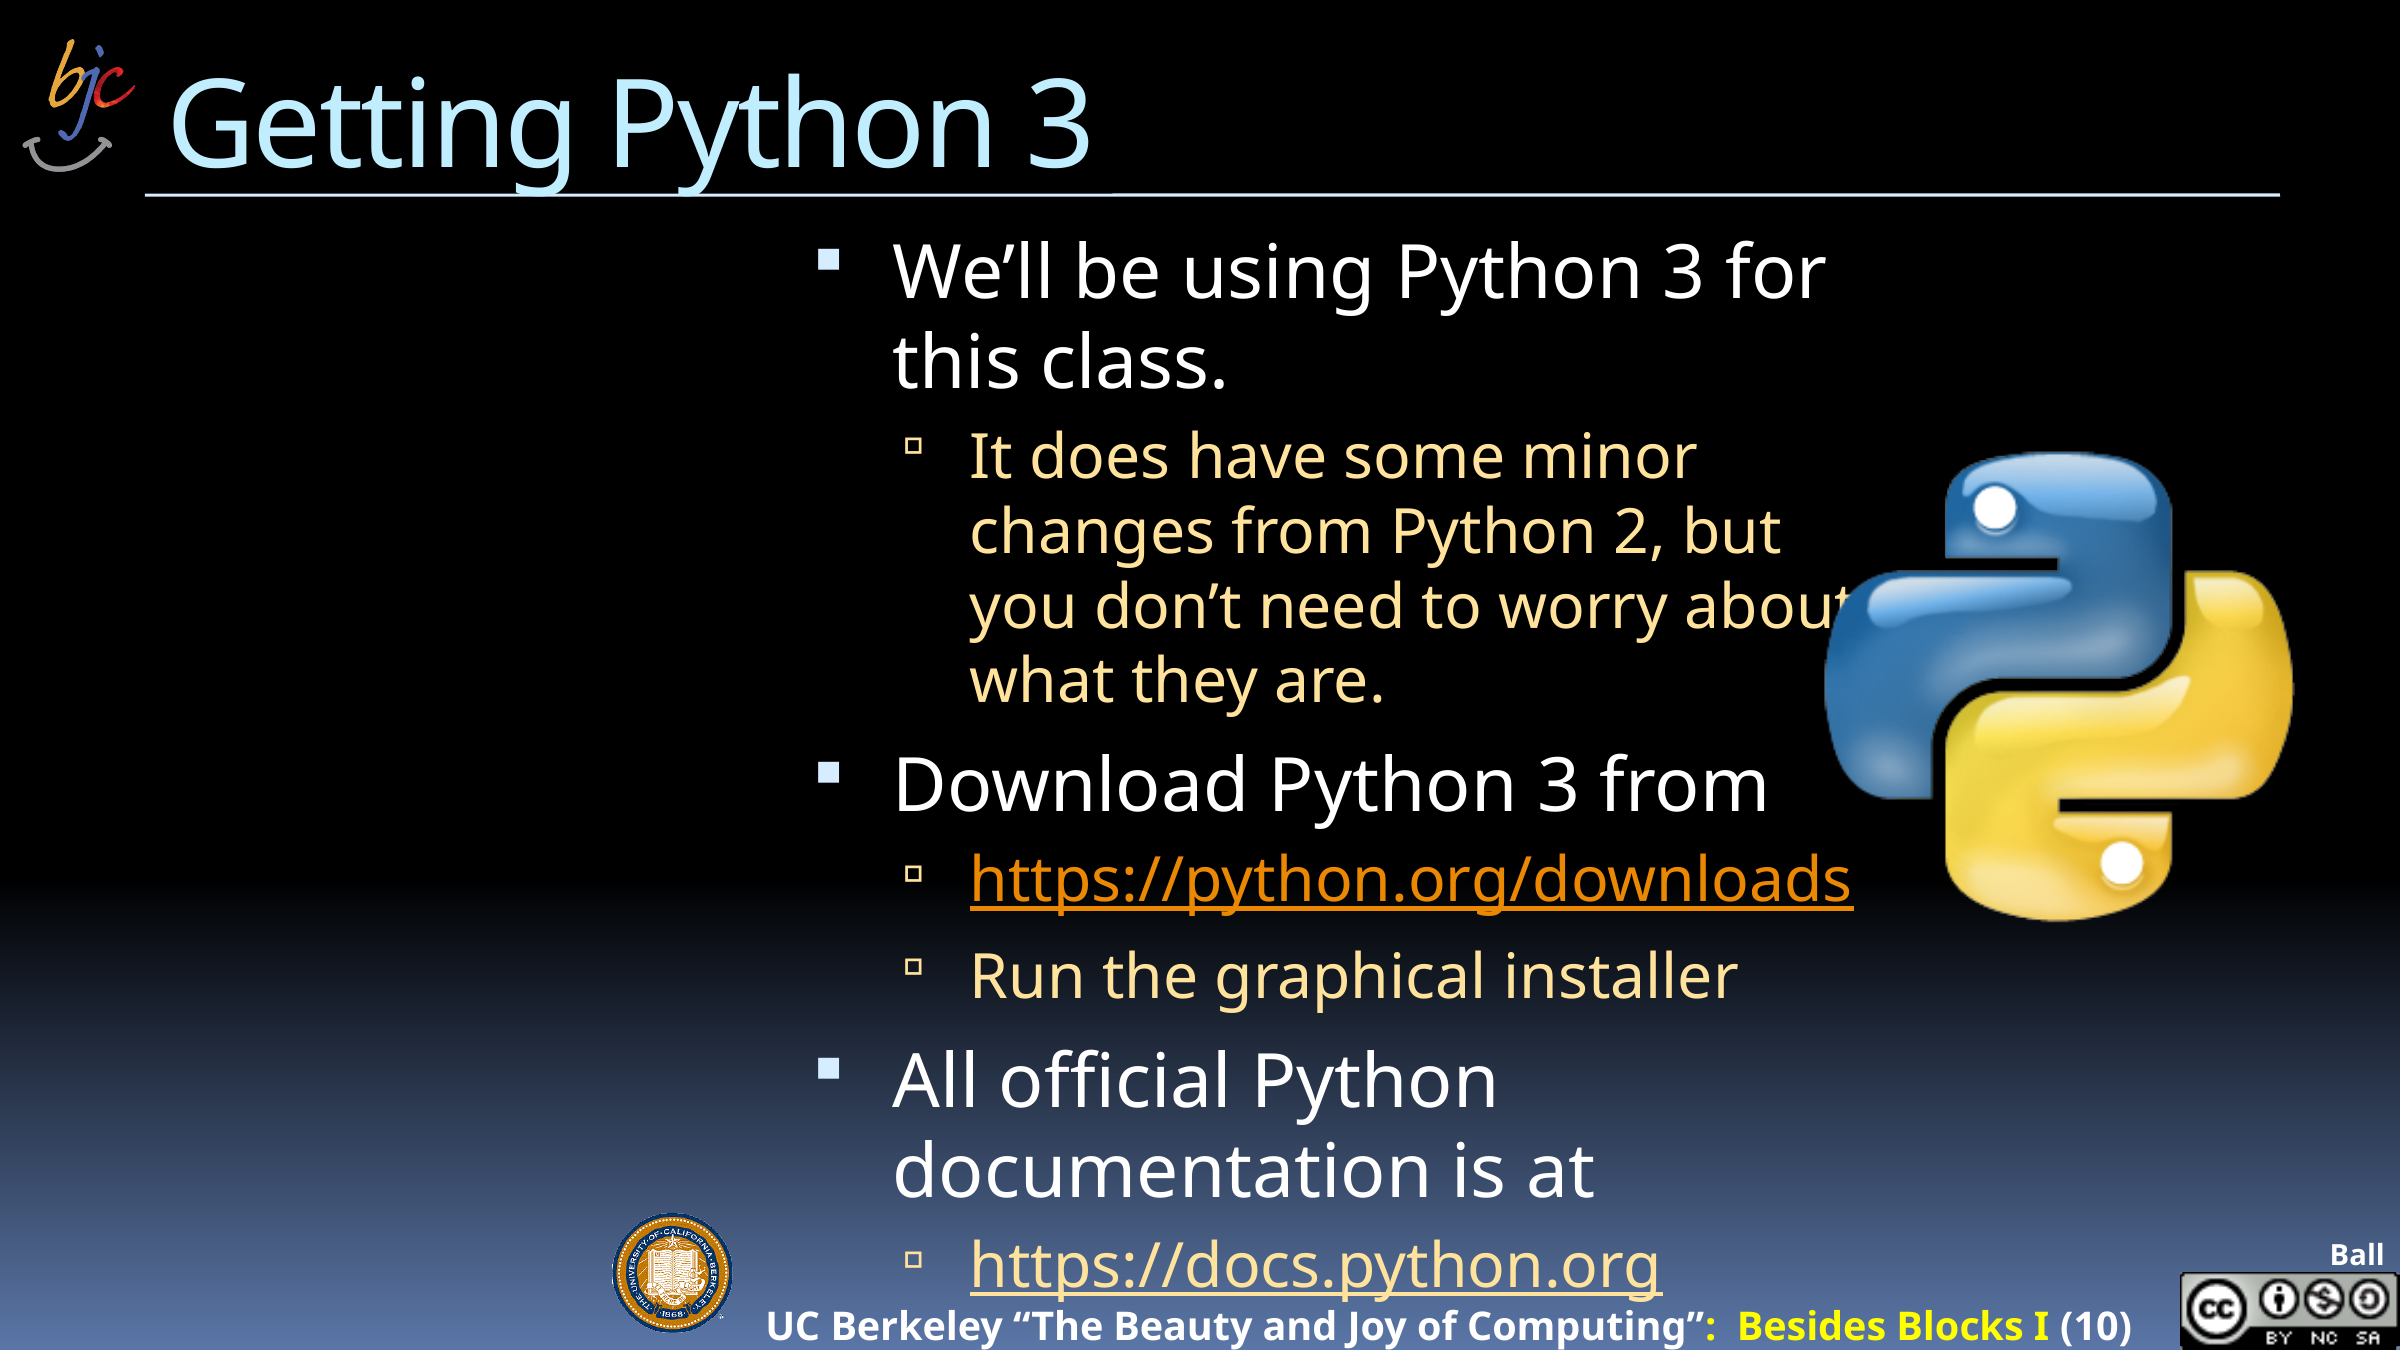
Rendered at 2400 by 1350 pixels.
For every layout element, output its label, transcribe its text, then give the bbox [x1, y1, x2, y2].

title Getting Python 3 [144, 33, 2288, 184]
picture [20, 35, 137, 175]
picture [612, 1212, 733, 1333]
picture [2180, 1272, 2400, 1350]
picture [1761, 349, 2368, 1120]
list We’ll be using Python 3 for this class. It does have some minor changes from Python 2, but you don’t need to worry about what they are. Download Python 3 from https://python.org/downloads Run the graphical installer All official Python documentation is at https://docs.python.org [774, 212, 1913, 1258]
